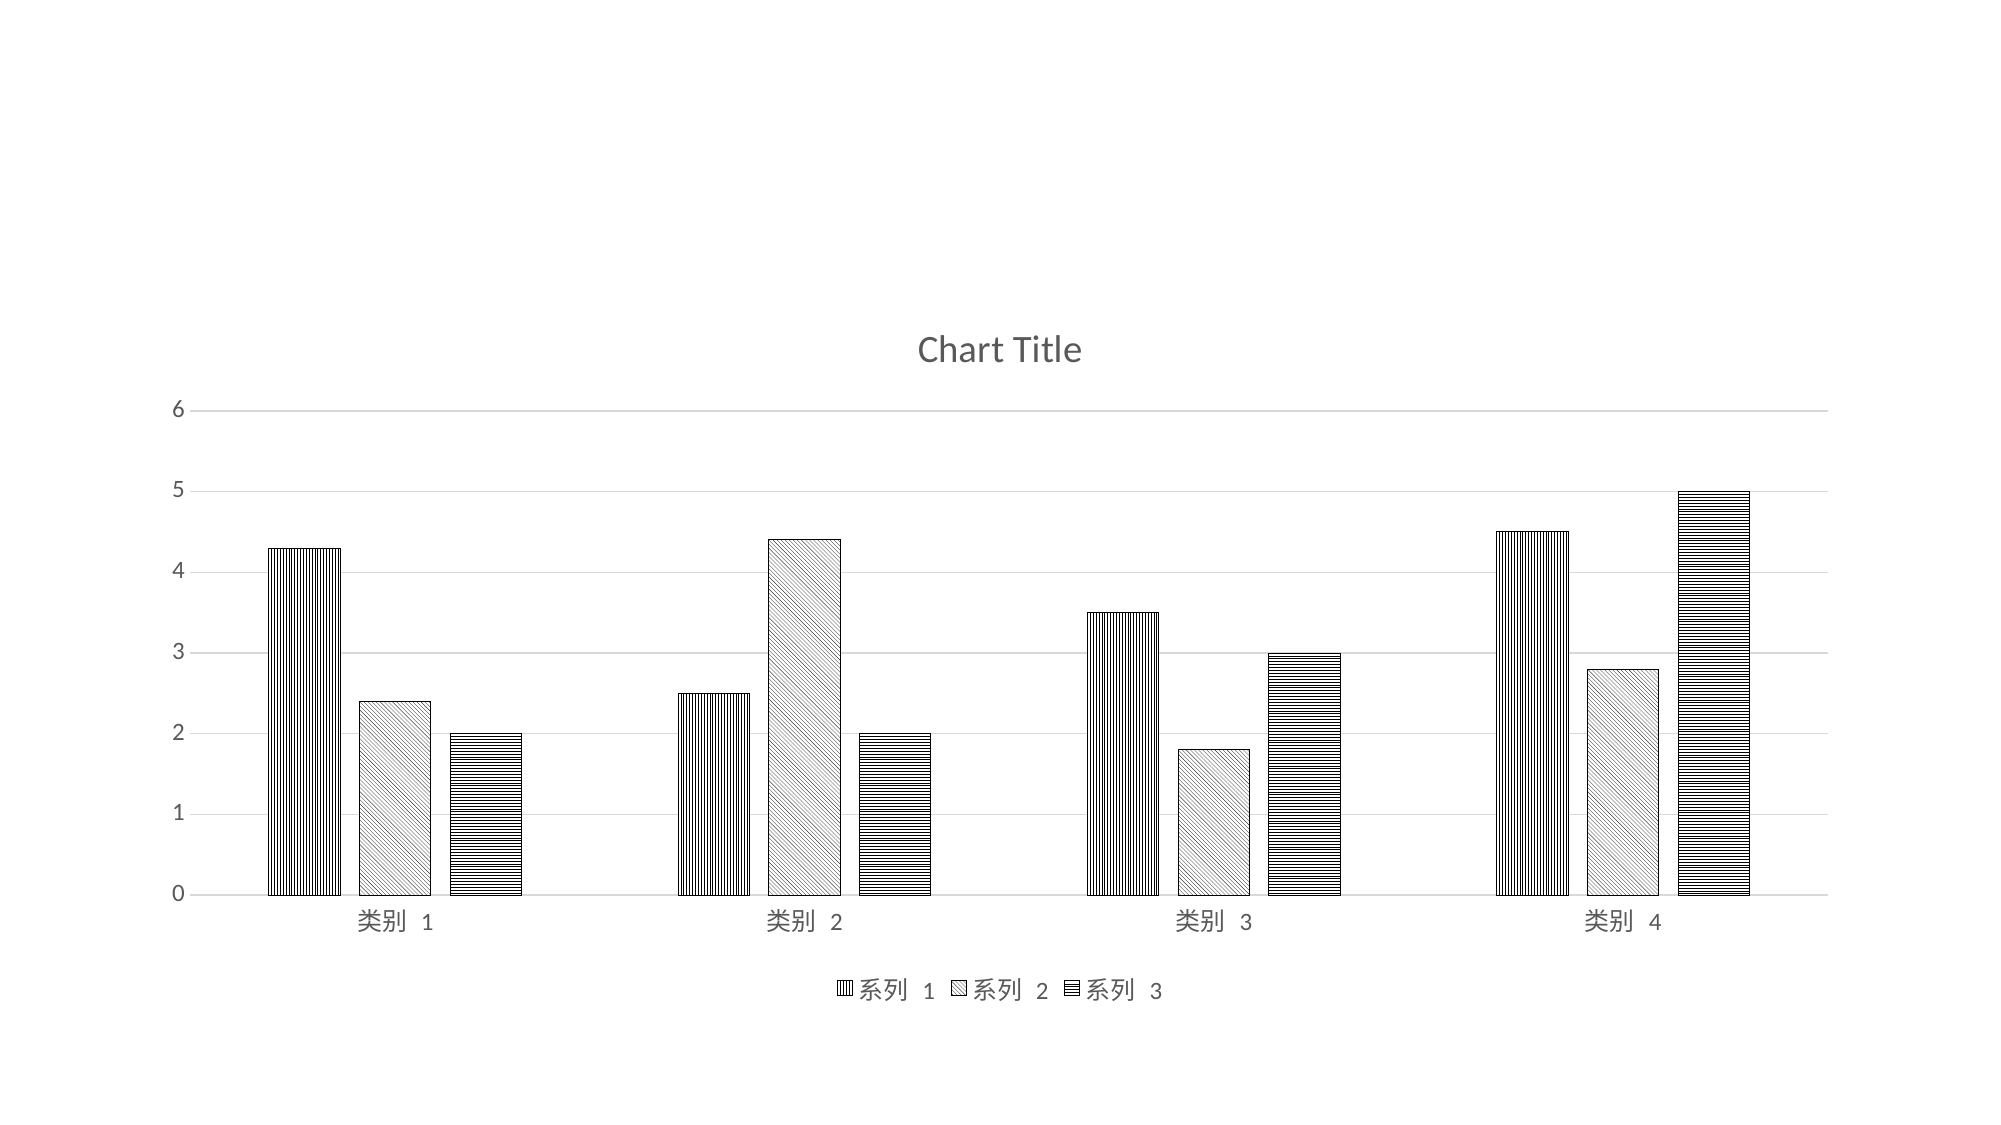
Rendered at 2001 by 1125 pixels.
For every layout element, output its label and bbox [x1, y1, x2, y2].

chart [137, 299, 1863, 1014]
